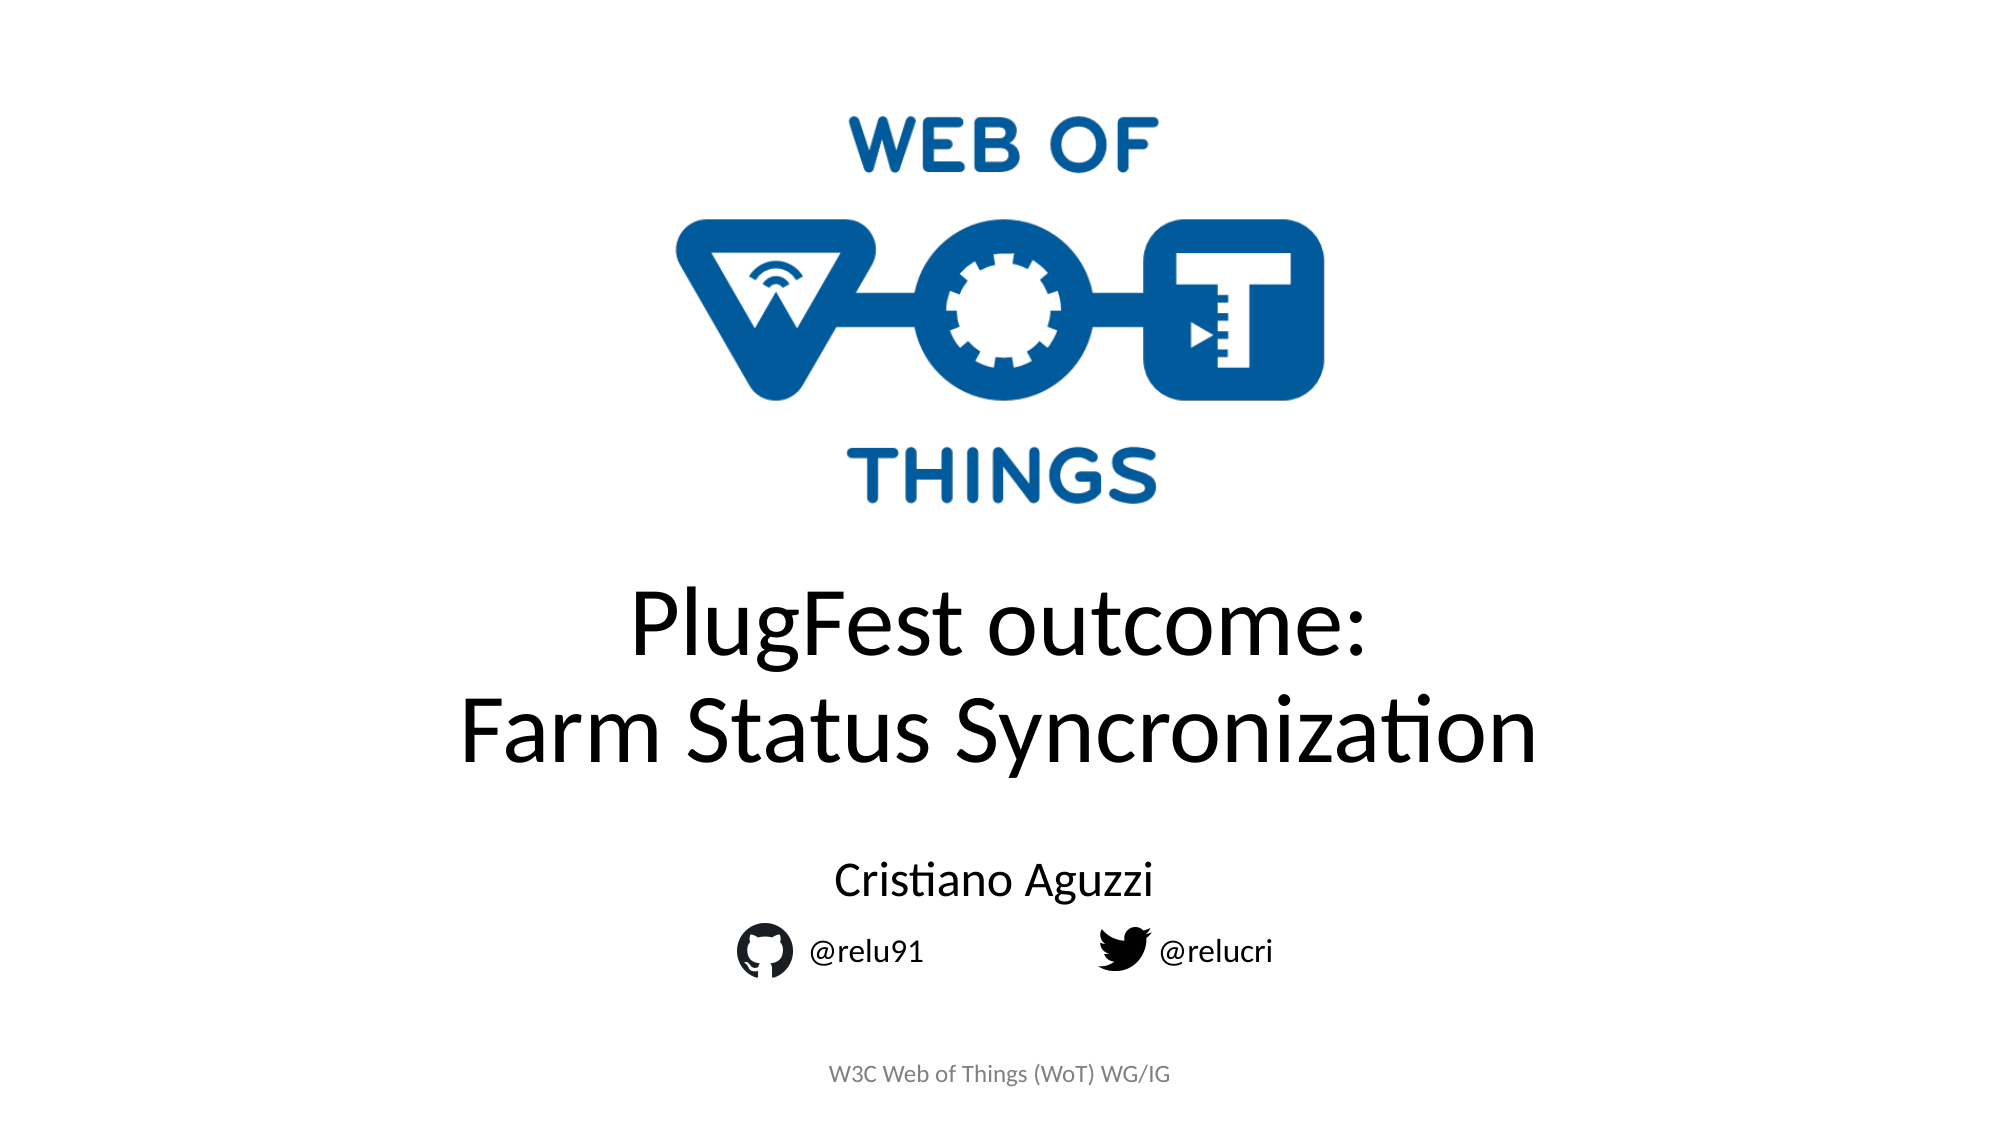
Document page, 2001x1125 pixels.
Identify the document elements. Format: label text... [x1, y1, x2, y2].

title PlugFest outcome: Farm Status Syncronization [137, 562, 1863, 791]
text_box @relu91 [792, 921, 985, 977]
text_box @relucri [1142, 921, 1316, 977]
subtitle Cristiano Aguzzi [249, 845, 1750, 928]
picture [602, 72, 1398, 548]
footer W3C Web of Things (WoT) WG/IG [662, 1042, 1338, 1103]
picture [737, 923, 793, 979]
picture [1097, 927, 1152, 971]
